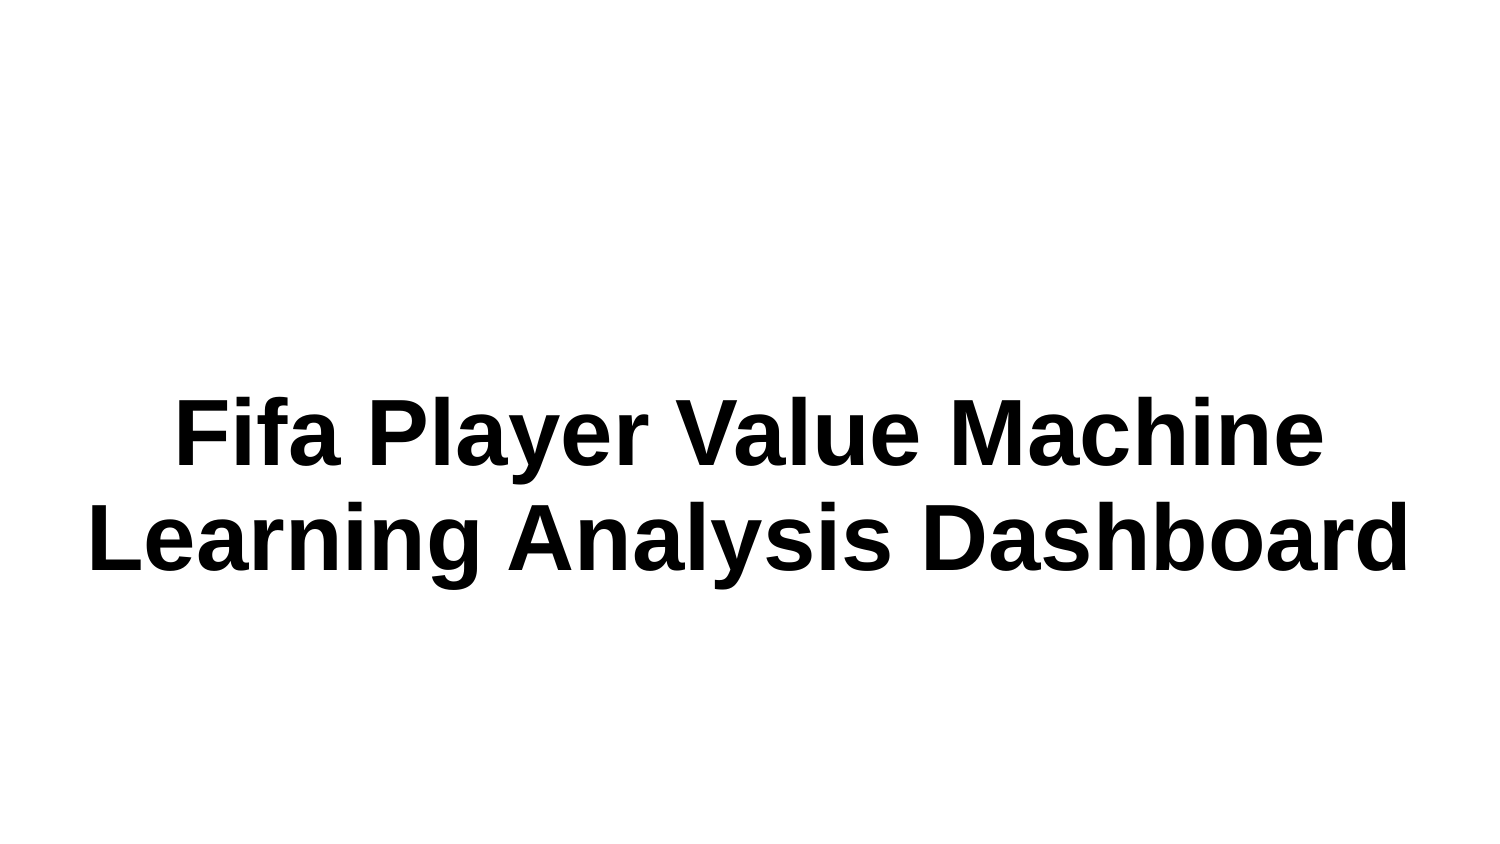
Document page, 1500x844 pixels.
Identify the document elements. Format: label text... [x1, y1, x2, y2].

title Fifa Player Value Machine Learning Analysis Dashboard [51, 268, 1449, 606]
